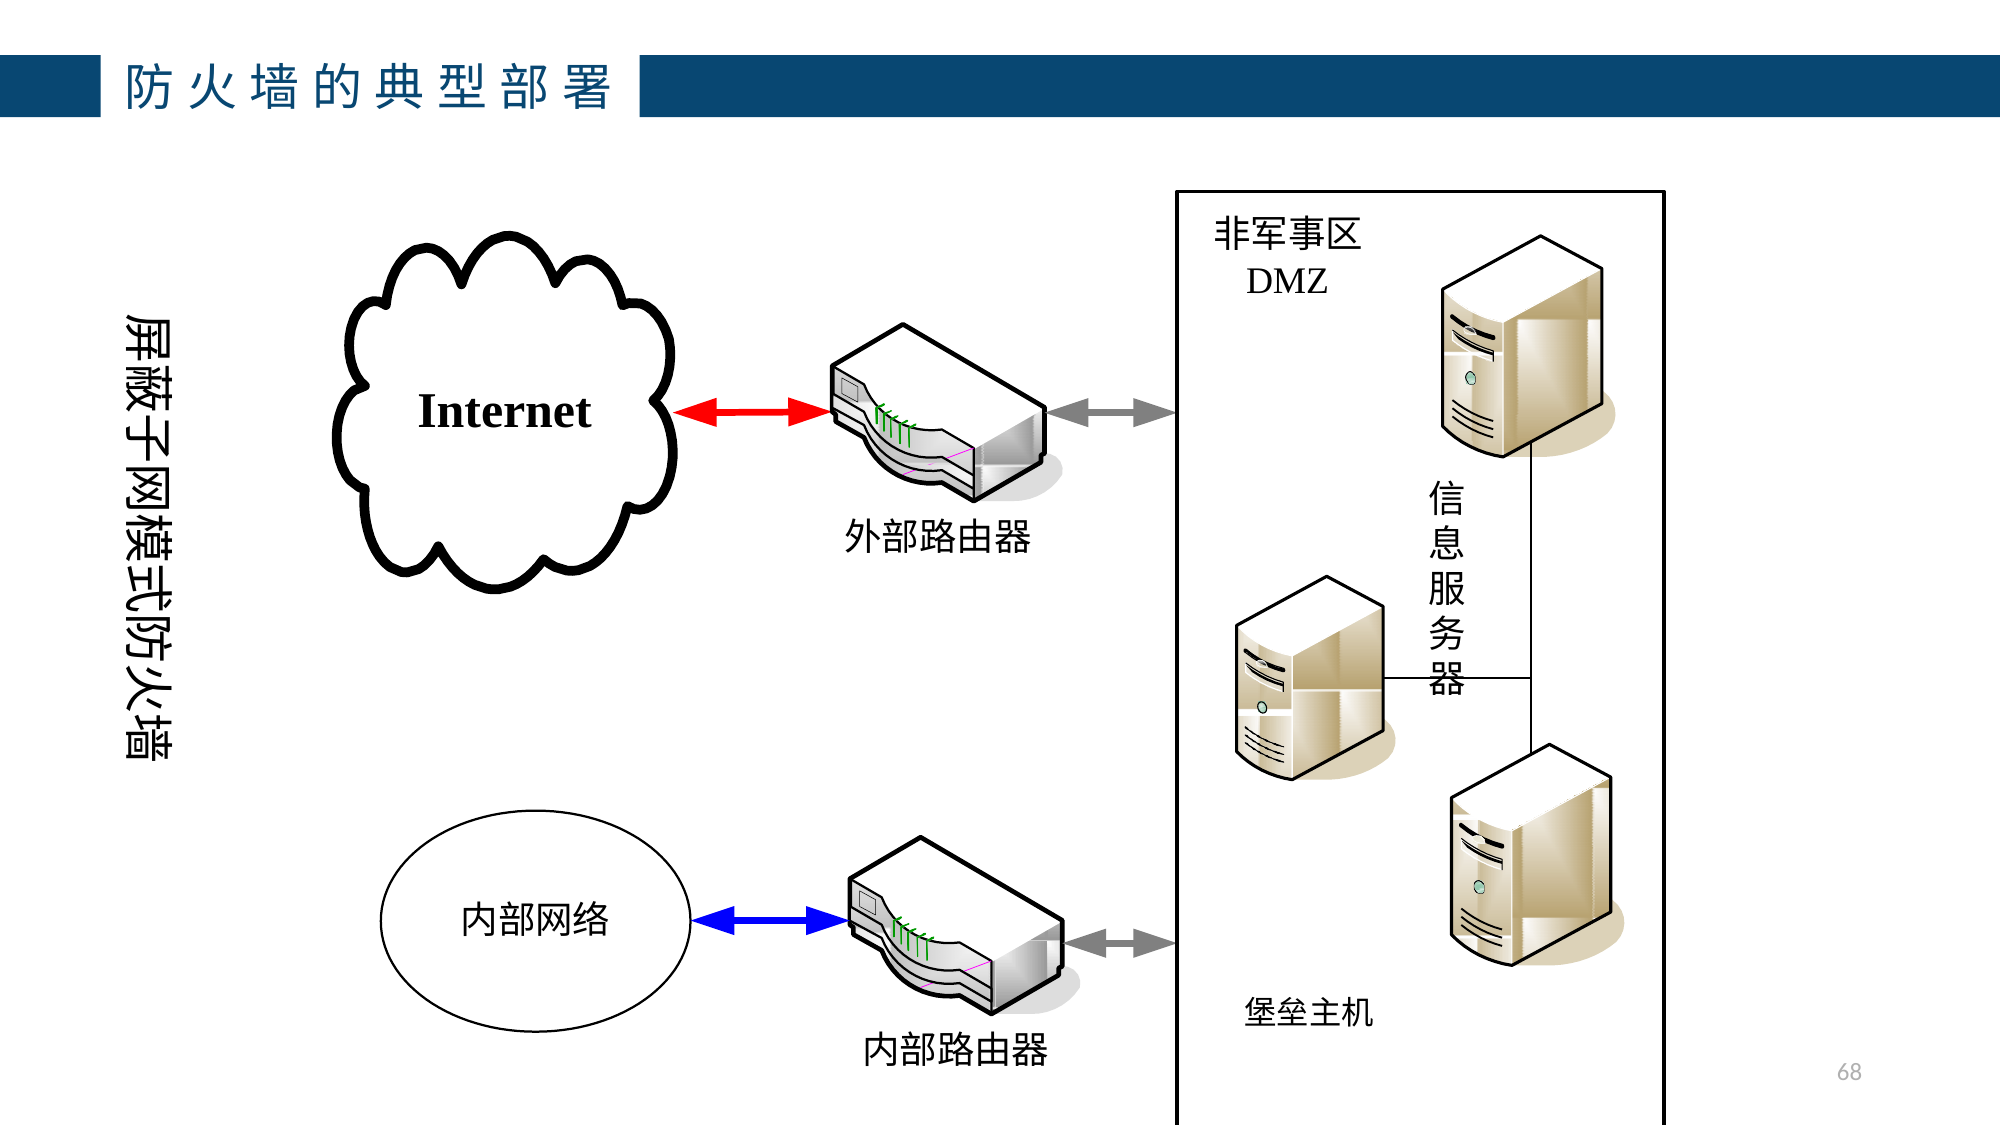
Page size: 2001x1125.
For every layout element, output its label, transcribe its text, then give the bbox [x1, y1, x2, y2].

text_box 屏蔽子网模式防火墙 [97, 299, 189, 812]
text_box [336, 191, 1664, 1076]
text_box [0, 48, 2000, 125]
slide_number 68 [1412, 1042, 1863, 1103]
